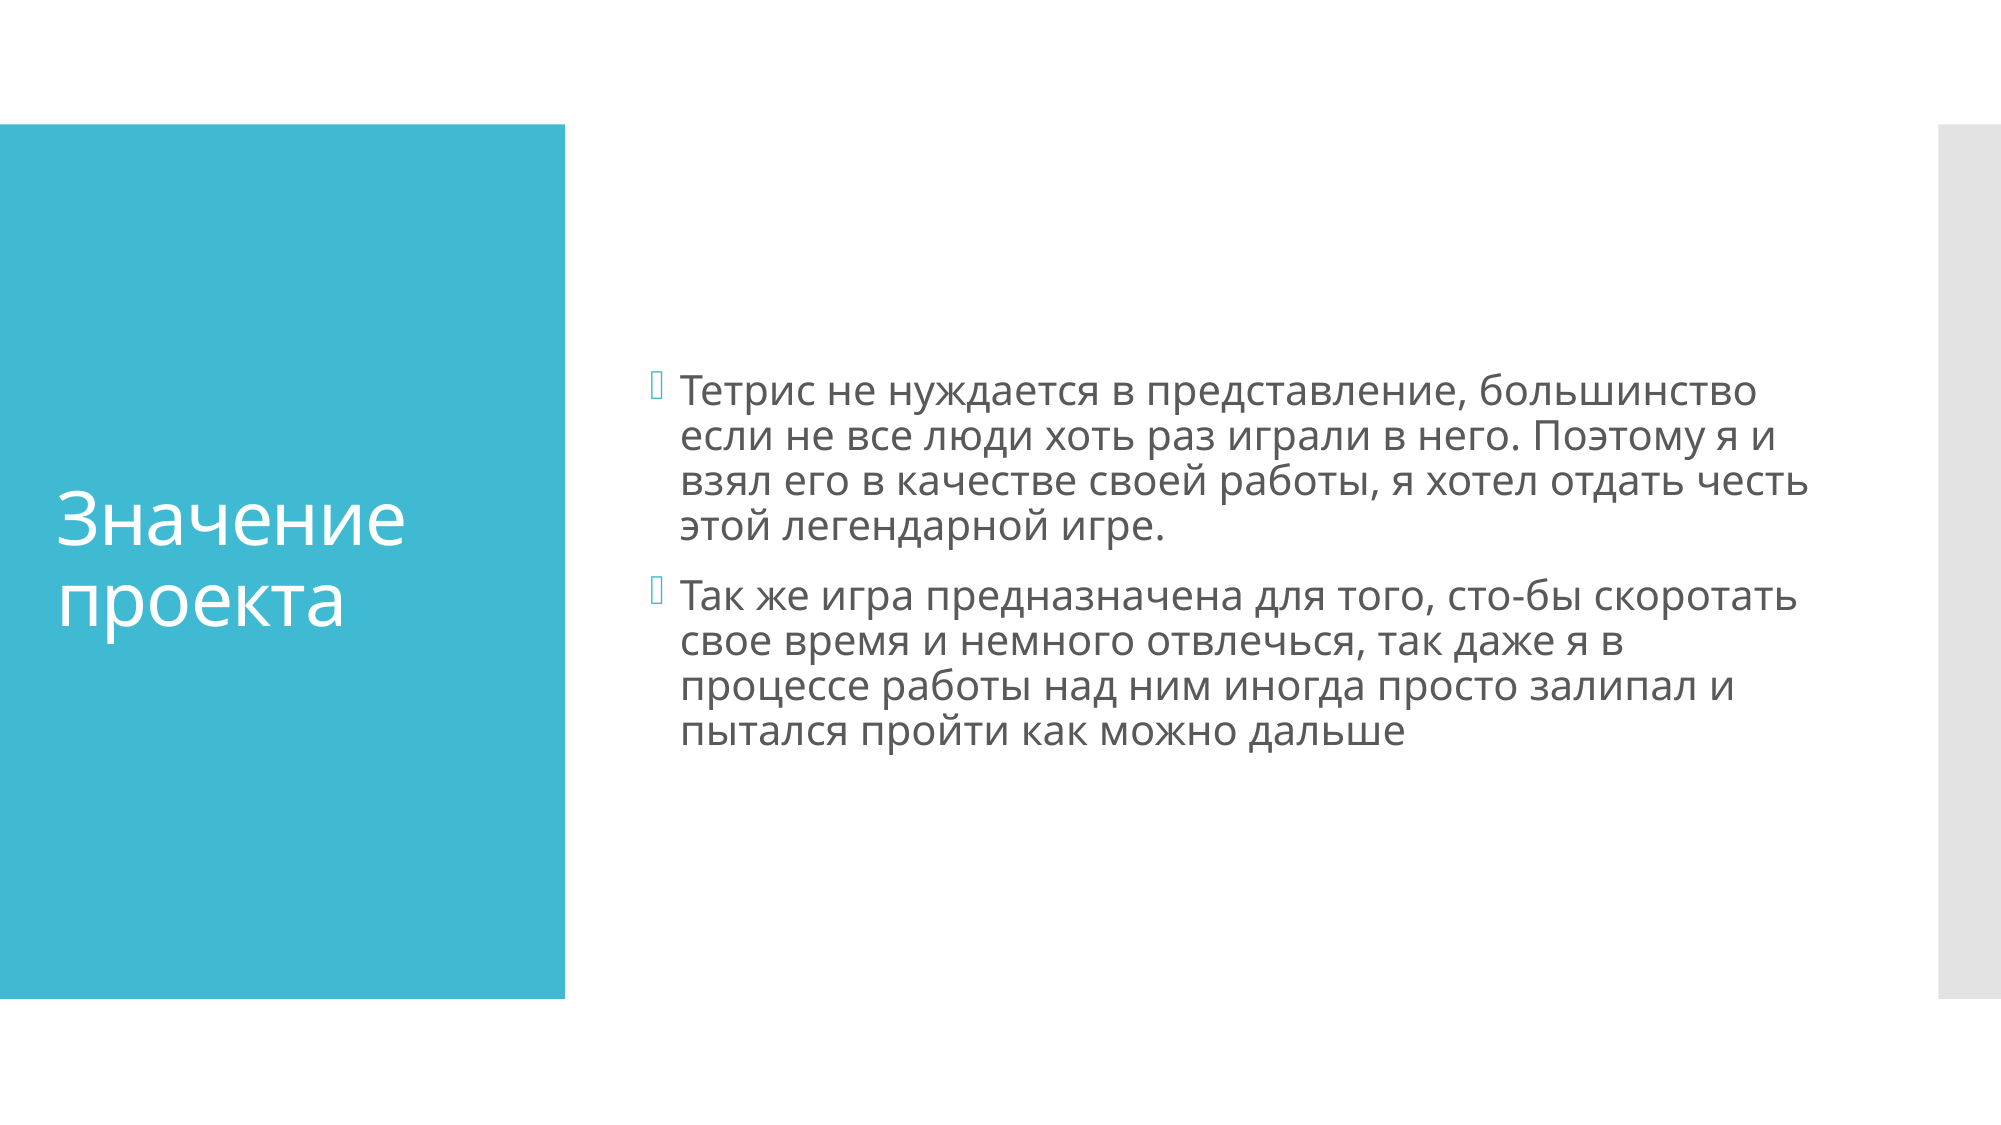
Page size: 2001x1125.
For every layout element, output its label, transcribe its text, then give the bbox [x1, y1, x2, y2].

list Тетрис не нуждается в представление, большинство если не все люди хоть раз играли в него. Поэтому я и взял его в качестве своей работы, я хотел отдать честь этой легендарной игре. Так же игра предназначена для того, сто-бы скоротать свое время и немного отвлечься, так даже я в процессе работы над ним иногда просто залипал и пытался пройти как можно дальше [634, 141, 1835, 982]
title Значение проекта [41, 184, 525, 940]
